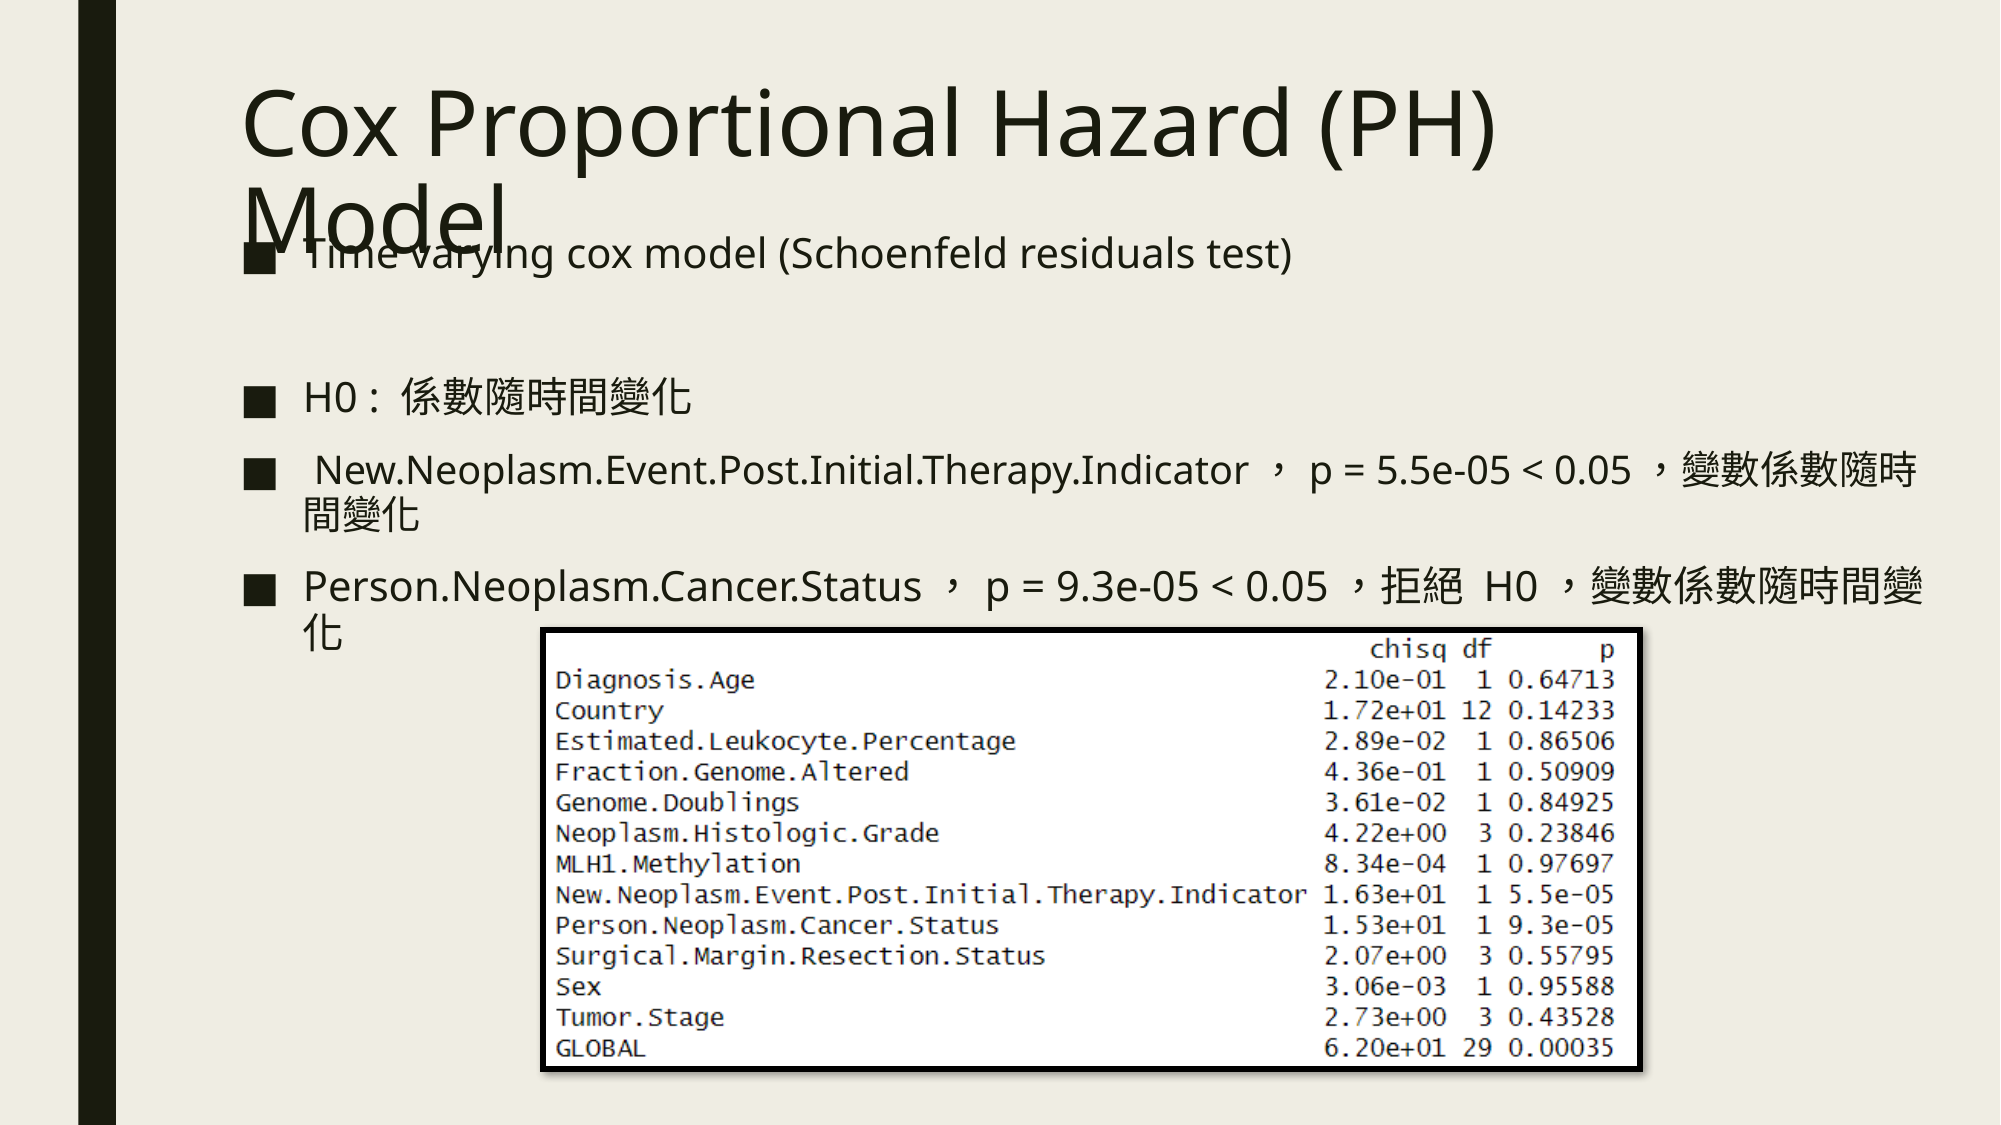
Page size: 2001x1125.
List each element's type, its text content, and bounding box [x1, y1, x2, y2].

title Cox Proportional Hazard (PH) Model [225, 70, 1800, 223]
picture [546, 632, 1637, 1066]
list Time varying cox model (Schoenfeld residuals test) H0 : 係數隨時間變化 New.Neoplasm.Event.Post.Initial.Therapy.Indicator，p = 5.5e-05 < 0.05，變數係數隨時間變化 Person.Neoplasm.Cancer.Status，p = 9.3e-05 < 0.05，拒絕 H0，變數係數隨時間變化 [225, 223, 1958, 811]
